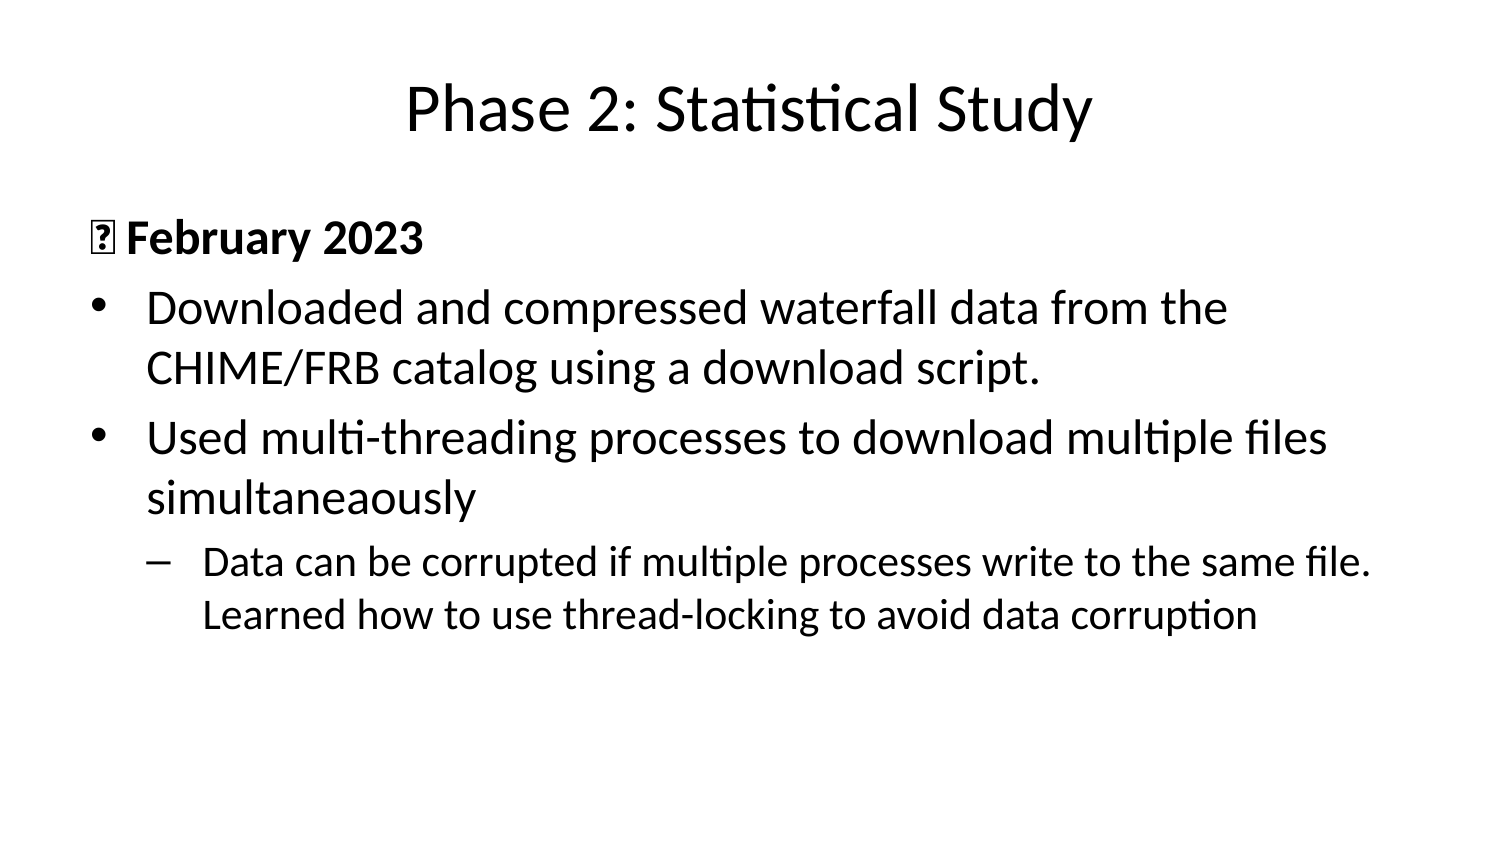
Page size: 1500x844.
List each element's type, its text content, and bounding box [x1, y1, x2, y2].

title Phase 2: Statistical Study [75, 33, 1425, 175]
list 📅 February 2023 Downloaded and compressed waterfall data from the CHIME/FRB catalog using a download script. Used multi-threading processes to download multiple files simultaneaously Data can be corrupted if multiple processes write to the same file. Learned how to use thread-locking to avoid data corruption [75, 196, 1425, 754]
